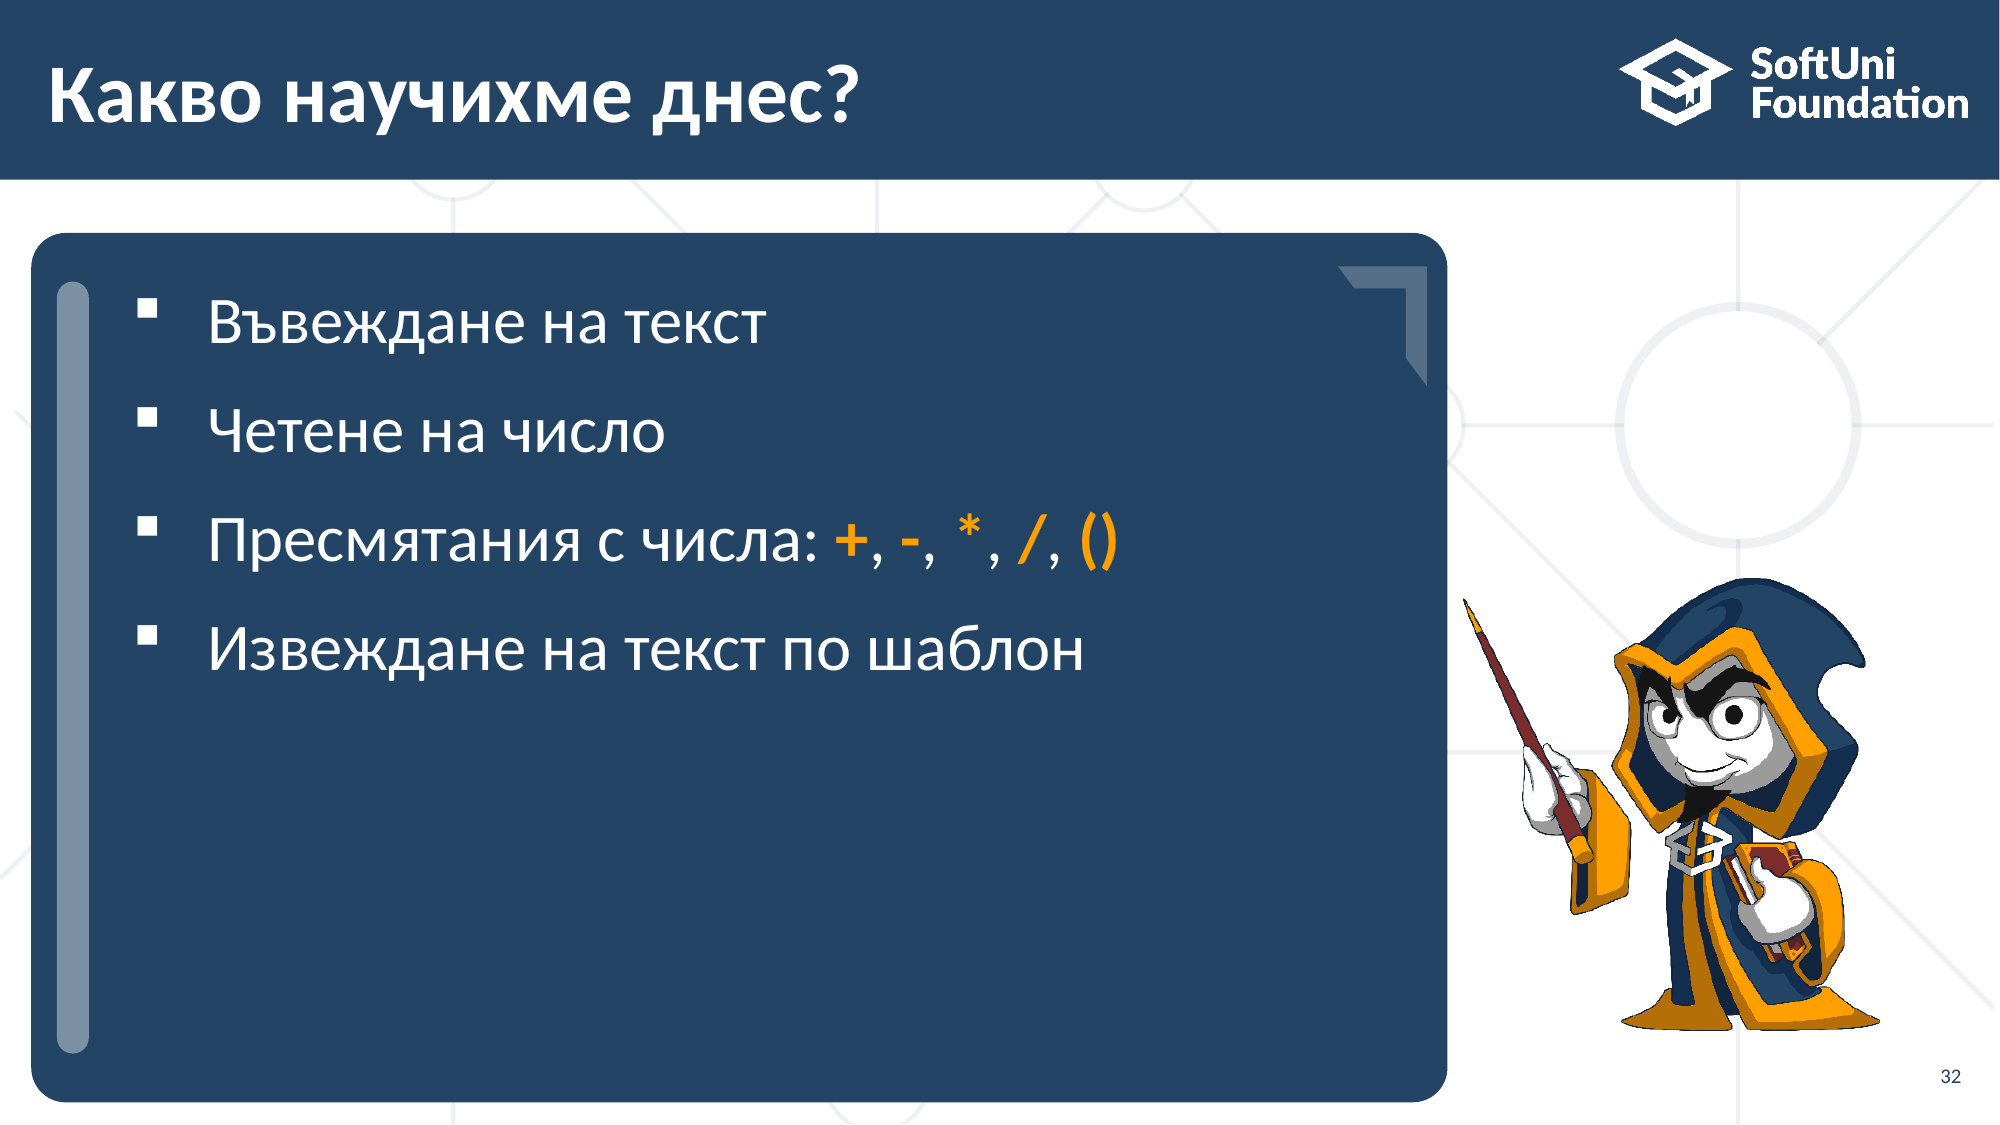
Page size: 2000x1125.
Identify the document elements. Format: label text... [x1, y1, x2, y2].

title Какво научихме днес? [31, 16, 1591, 162]
picture [1618, 38, 1968, 126]
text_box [30, 232, 1448, 1103]
picture [1447, 537, 1921, 1050]
slide_number 32 [1896, 1049, 1968, 1101]
